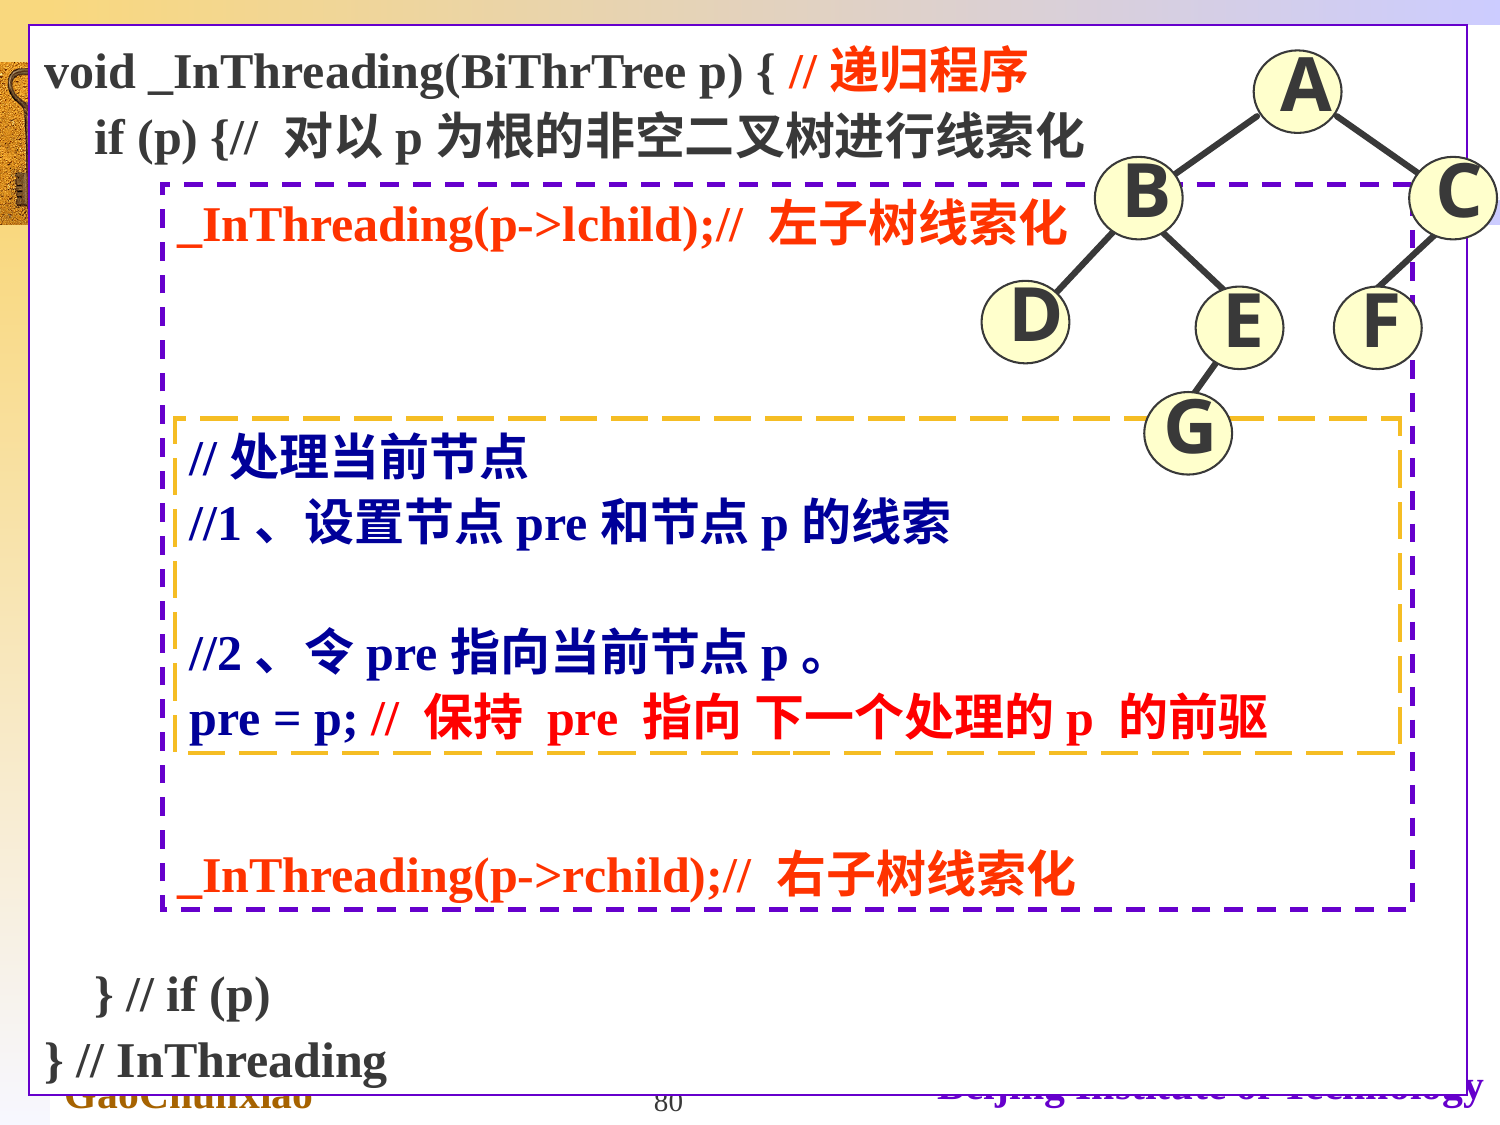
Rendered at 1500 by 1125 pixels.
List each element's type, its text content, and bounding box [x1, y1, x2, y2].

picture [1467, 774, 1471, 1050]
text_box void _InThreading(BiThrTree p) { //递归程序 if (p) {// 对以p为根的非空二叉树进行线索化 } // if (p) } // InThreading [29, 24, 1467, 1096]
slide_number 80 [511, 1096, 826, 1125]
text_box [958, 28, 1500, 477]
text_box //处理当前节点 //1、设置节点pre和节点p的线索 //2、令pre指向当前节点p。 pre = p; // 保持 pre 指向 下一个处理的p 的前驱 [174, 418, 1400, 754]
text_box _InThreading(p->lchild);// 左子树线索化 _InThreading(p->rchild);// 右子树线索化 [162, 184, 1413, 910]
picture [0, 62, 29, 225]
